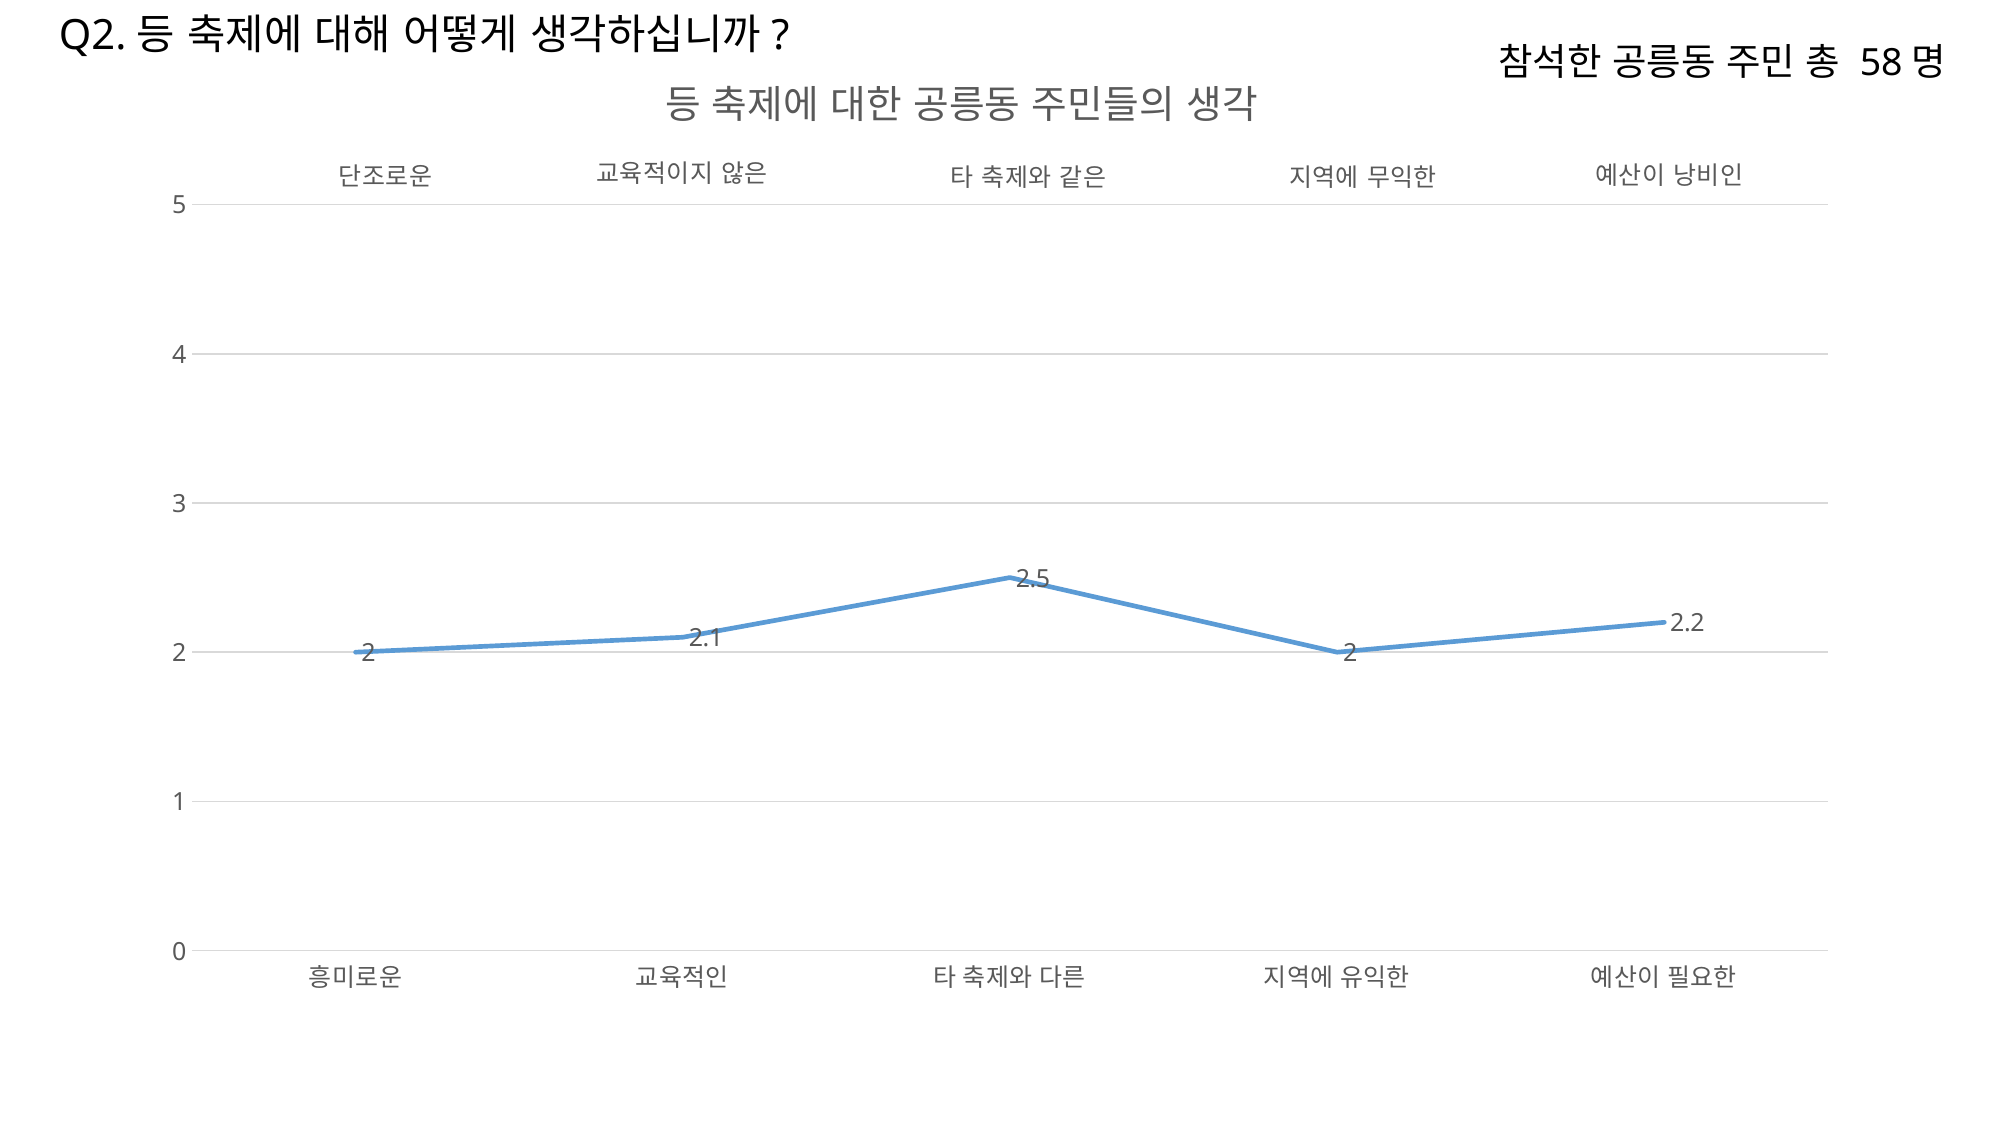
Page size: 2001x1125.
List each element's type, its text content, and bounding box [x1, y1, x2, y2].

chart [137, 61, 1863, 1014]
text_box 참석한 공릉동 주민 총 58명 [1483, 30, 1962, 91]
text_box Q2.등 축제에 대해 어떻게 생각하십니까? [44, 0, 805, 65]
